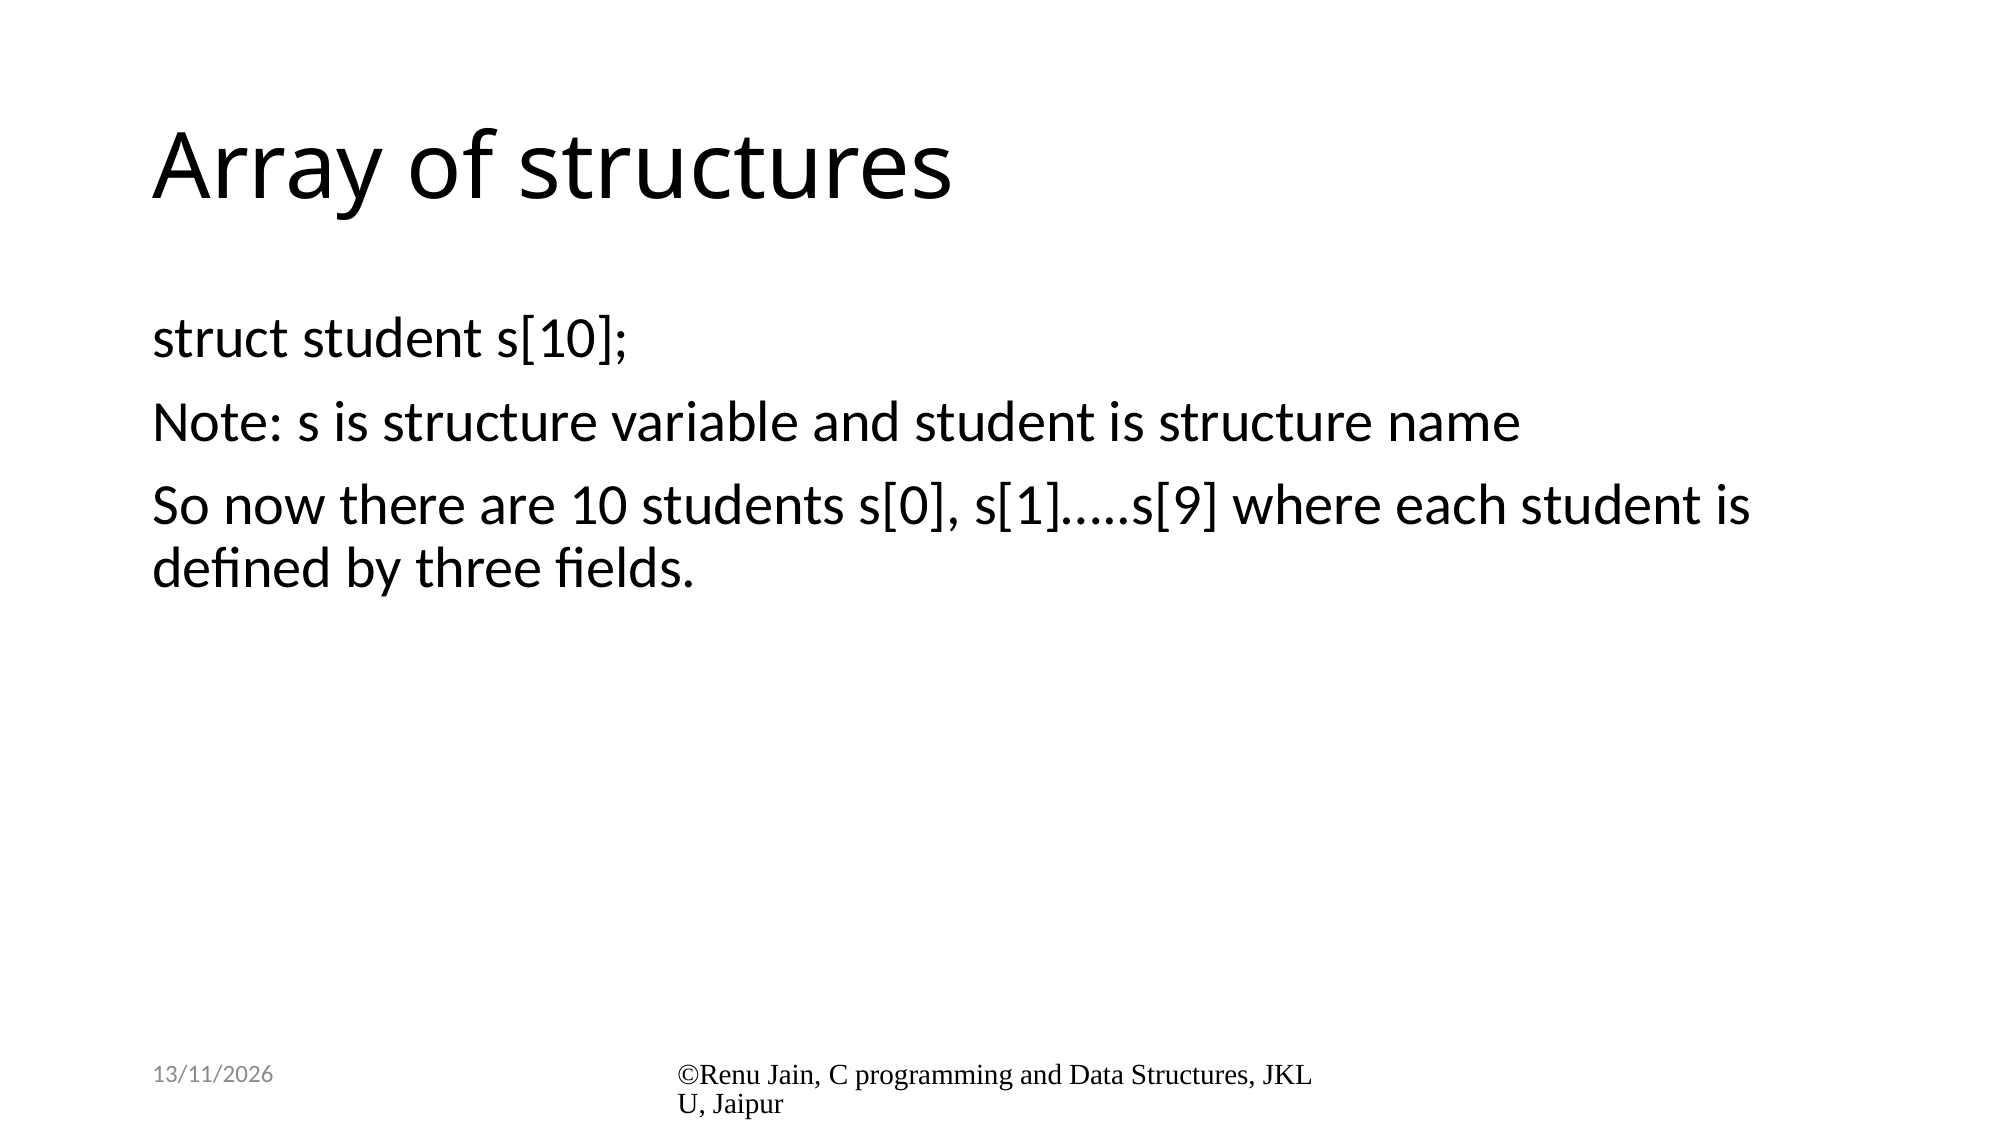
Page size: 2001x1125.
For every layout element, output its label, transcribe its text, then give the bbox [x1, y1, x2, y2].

list struct student s[10]; Note: s is structure variable and student is structure name So now there are 10 students s[0], s[1]…..s[9] where each student is defined by three fields. [137, 299, 1863, 1014]
title Array of structures [137, 59, 1863, 278]
footer ©Renu Jain, C programming and Data Structures, JKLU, Jaipur [662, 1042, 1338, 1103]
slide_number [137, 1042, 588, 1103]
